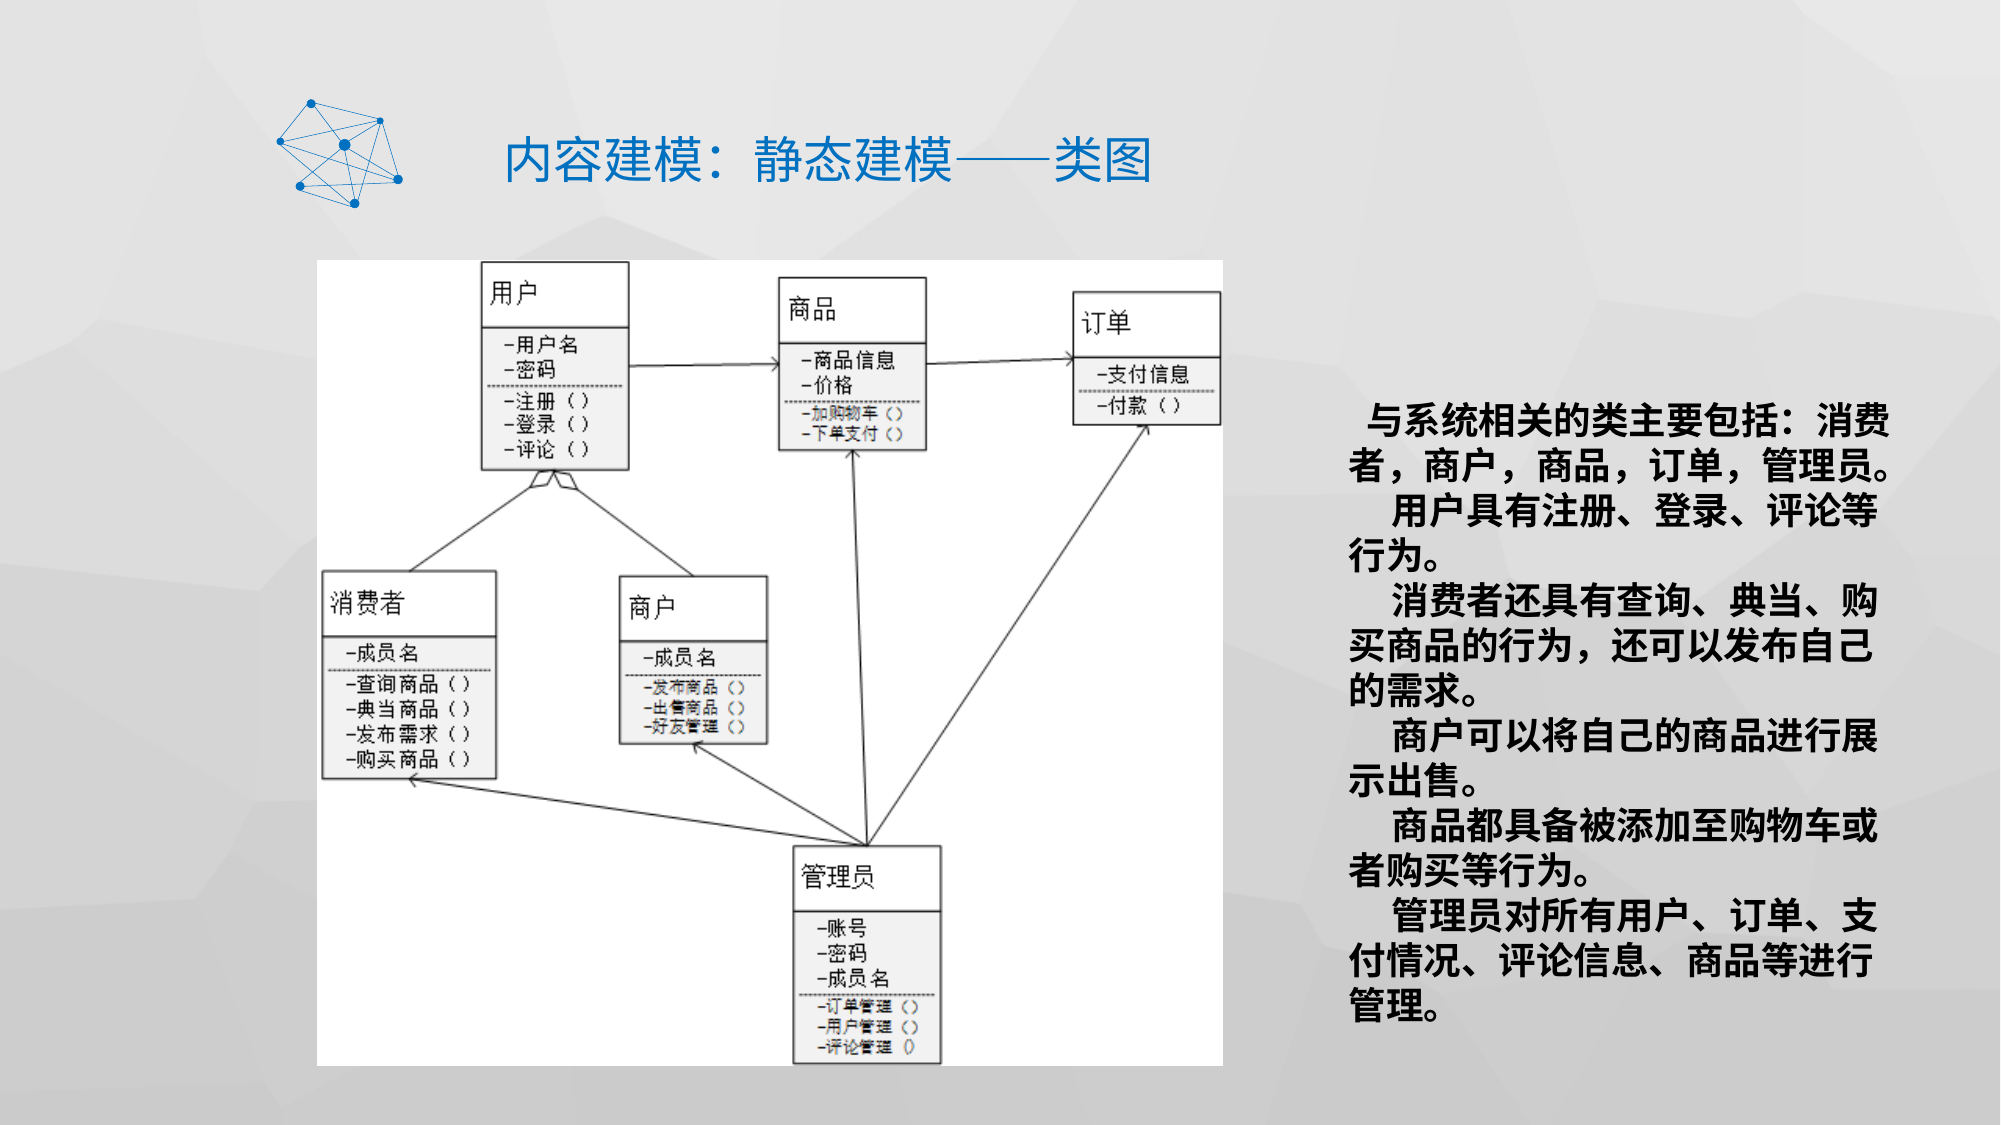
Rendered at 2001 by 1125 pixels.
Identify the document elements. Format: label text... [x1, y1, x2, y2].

text_box 与系统相关的类主要包括：消费者，商户，商品，订单，管理员。 用户具有注册、登录、评论等行为。 消费者还具有查询、典当、购买商品的行为，还可以发布自己的需求。 商户可以将自己的商品进行展示出售。 商品都具备被添加至购物车或者购买等行为。 管理员对所有用户、订单、支付情况、评论信息、商品等进行管理。 [1334, 389, 1919, 1080]
picture [0, 0, 2001, 1125]
text_box 内容建模：静态建模——类图 [488, 121, 1370, 197]
